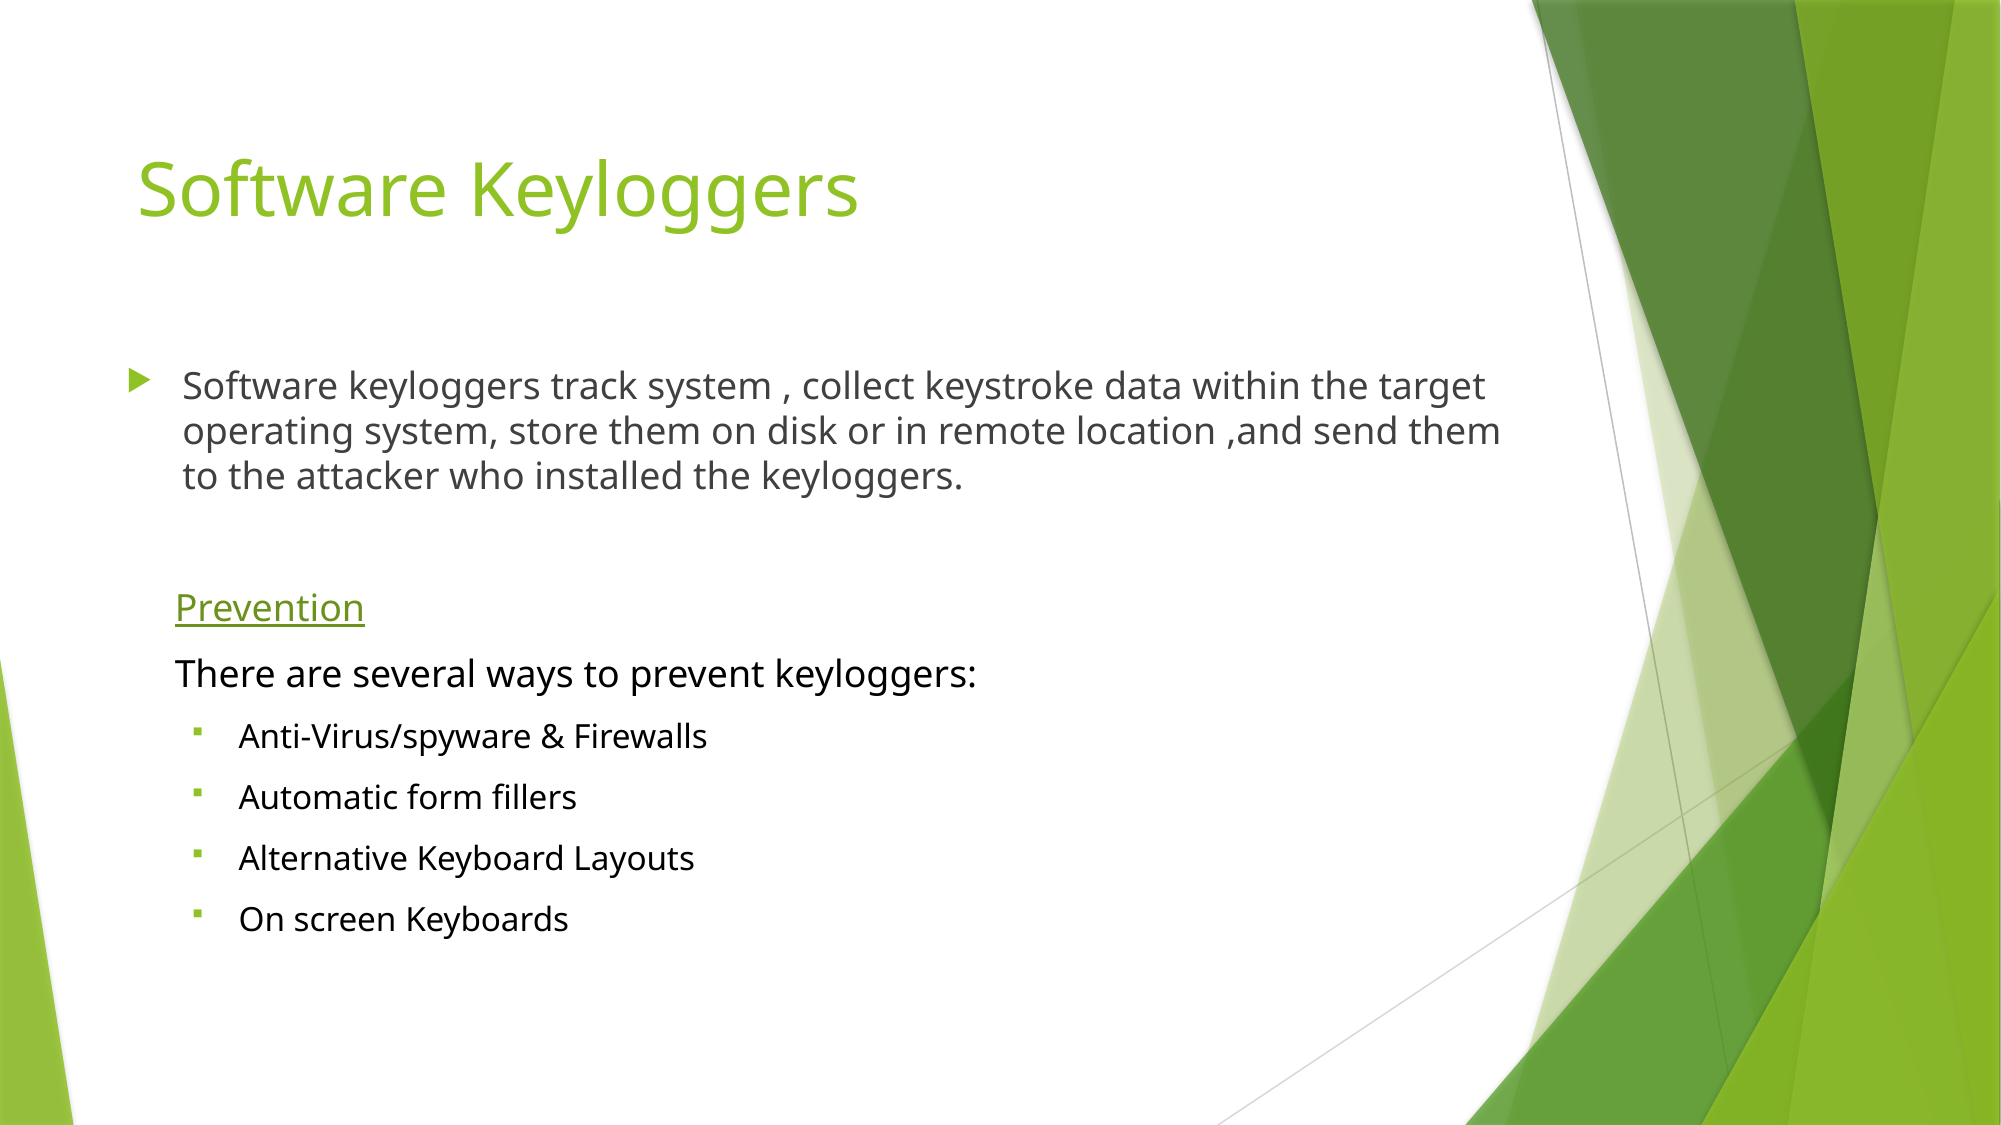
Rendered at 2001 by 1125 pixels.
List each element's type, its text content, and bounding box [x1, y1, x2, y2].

list Software keyloggers track system , collect keystroke data within the target operating system, store them on disk or in remote location ,and send them to the attacker who installed the keyloggers. Prevention There are several ways to prevent keyloggers: Anti-Virus/spyware & Firewalls Automatic form fillers Alternative Keyboard Layouts On screen Keyboards [111, 354, 1522, 992]
title Software Keyloggers [122, 133, 1533, 351]
